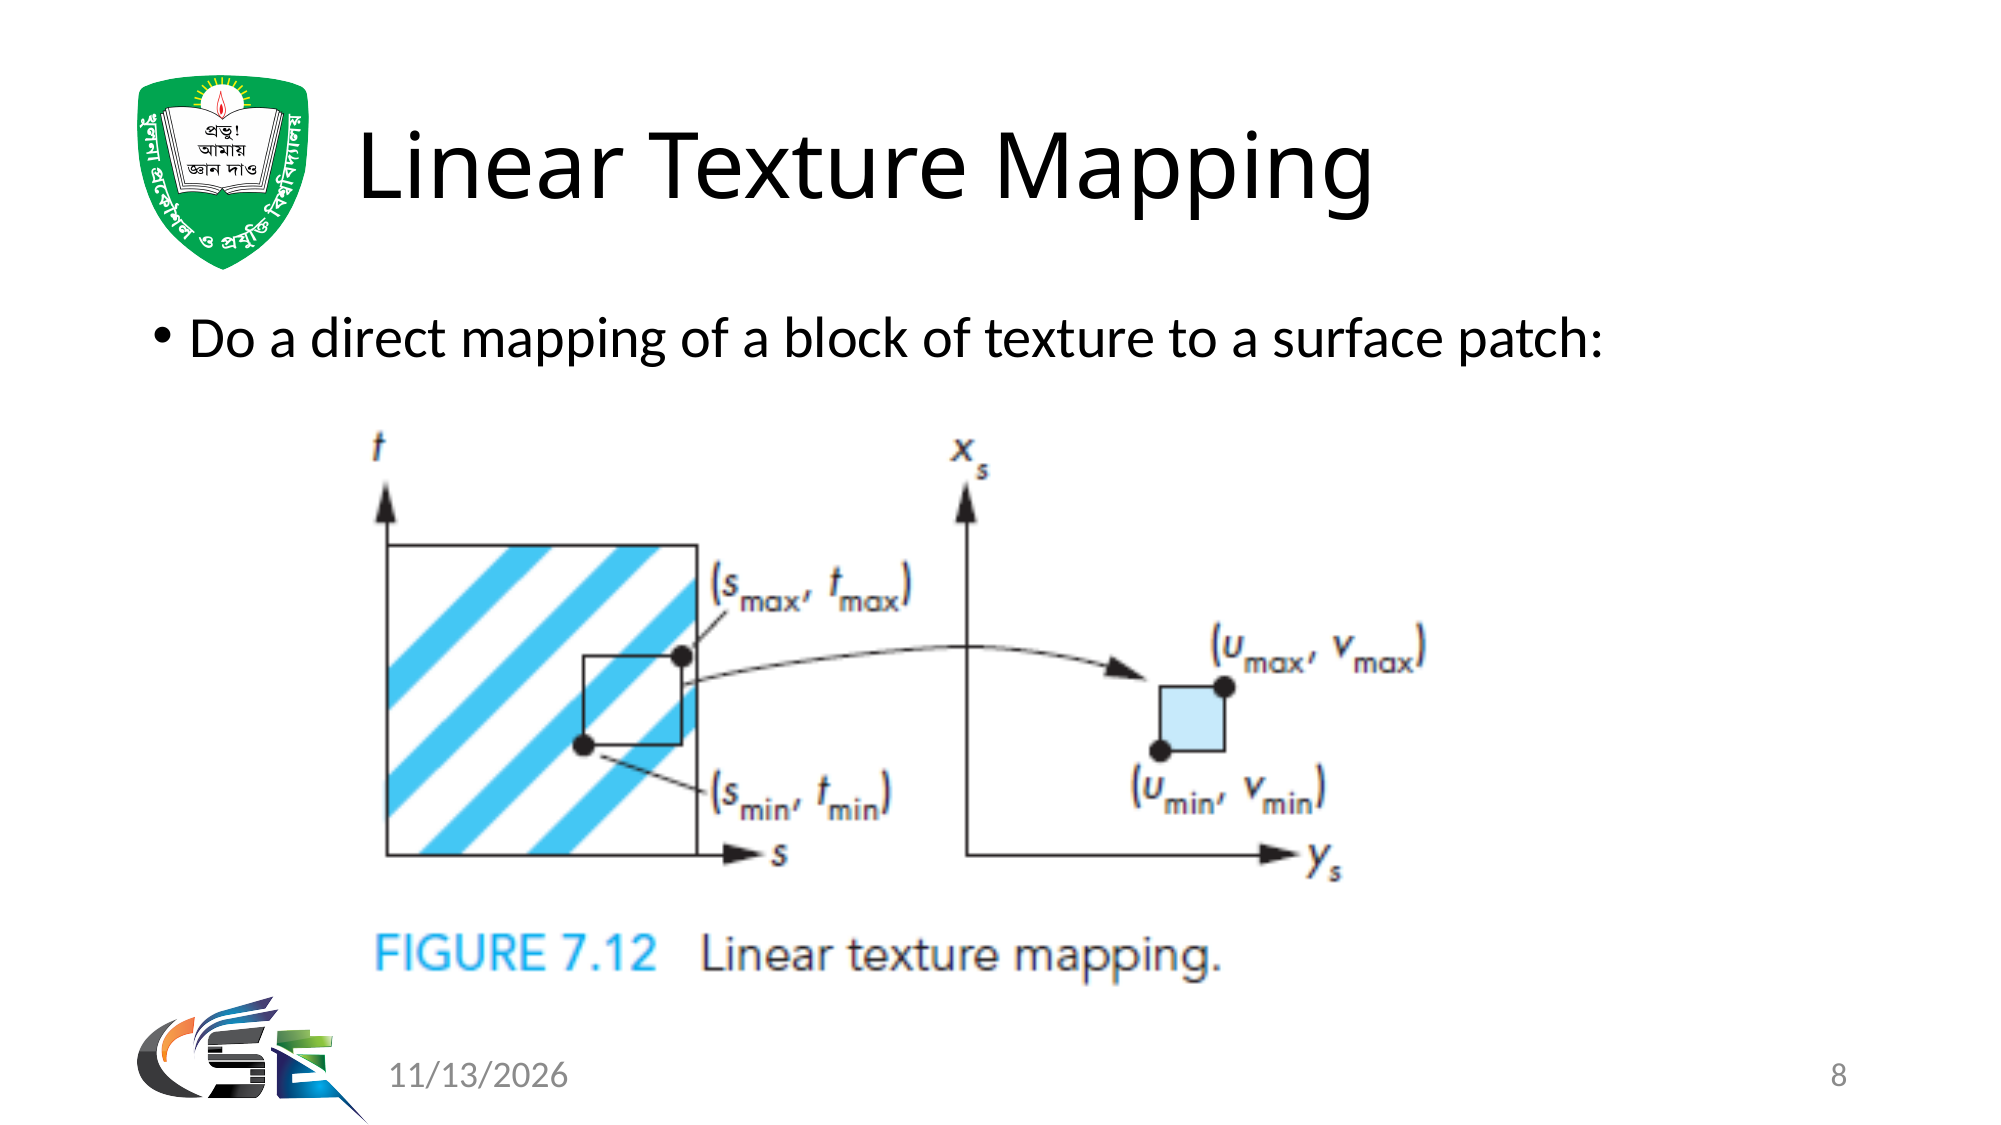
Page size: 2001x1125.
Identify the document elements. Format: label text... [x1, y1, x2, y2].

slide_number 8 [1412, 1042, 1863, 1103]
picture [137, 75, 309, 270]
title Linear Texture Mapping [340, 59, 1863, 278]
picture [137, 370, 1540, 1125]
list Do a direct mapping of a block of texture to a surface patch: [137, 299, 1863, 1014]
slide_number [368, 1042, 588, 1103]
